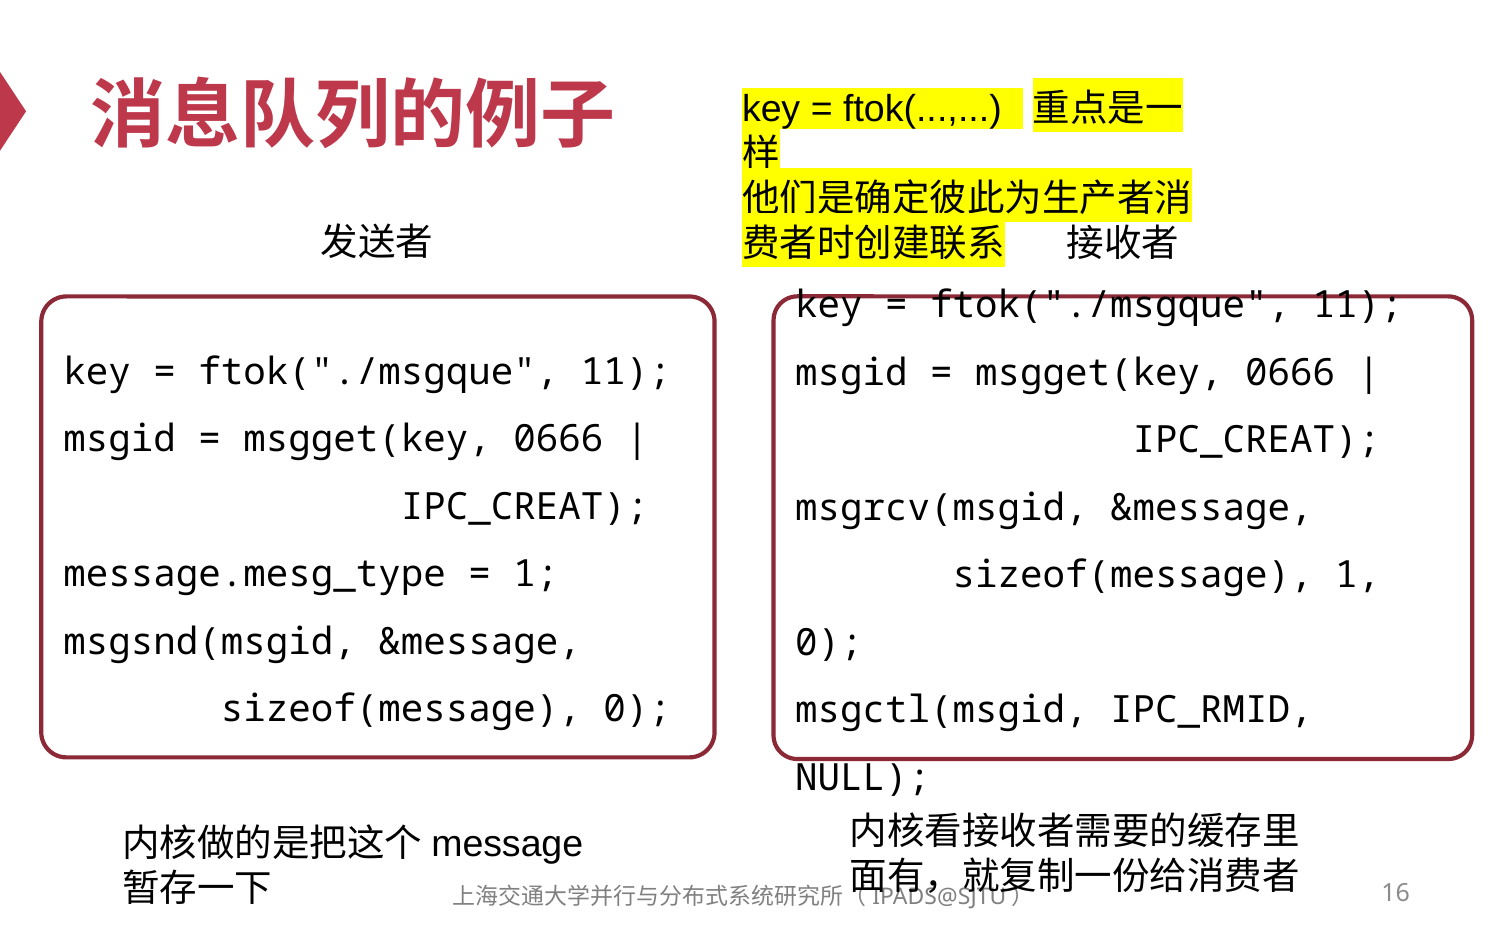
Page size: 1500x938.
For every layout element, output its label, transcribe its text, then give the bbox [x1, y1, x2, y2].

text_box key = ftok("./msgque", 11); msgid = msgget(key, 0666 | IPC_CREAT); msgrcv(msgid, &message, sizeof(message), 1, 0); msgctl(msgid, IPC_RMID, NULL); [771, 294, 1475, 762]
text_box key = ftok("./msgque", 11); msgid = msgget(key, 0666 | IPC_CREAT); message.mesg_type = 1; msgsnd(msgid, &message, sizeof(message), 0); [39, 294, 717, 760]
slide_number 16 [1074, 868, 1425, 919]
text_box 内核做的是把这个message暂存一下 [107, 811, 608, 917]
text_box 内核看接收者需要的缓存里面有，就复制一份给消费者 [835, 799, 1336, 905]
text_box 发送者 [276, 210, 478, 271]
footer 上海交通大学并行与分布式系统研究所（IPADS@SJTU） [418, 870, 1069, 921]
title 消息队列的例子 [75, 37, 1425, 186]
text_box key = ftok(...,...) 重点是一样 他们是确定彼此为生产者消费者时创建联系 [727, 76, 1228, 272]
